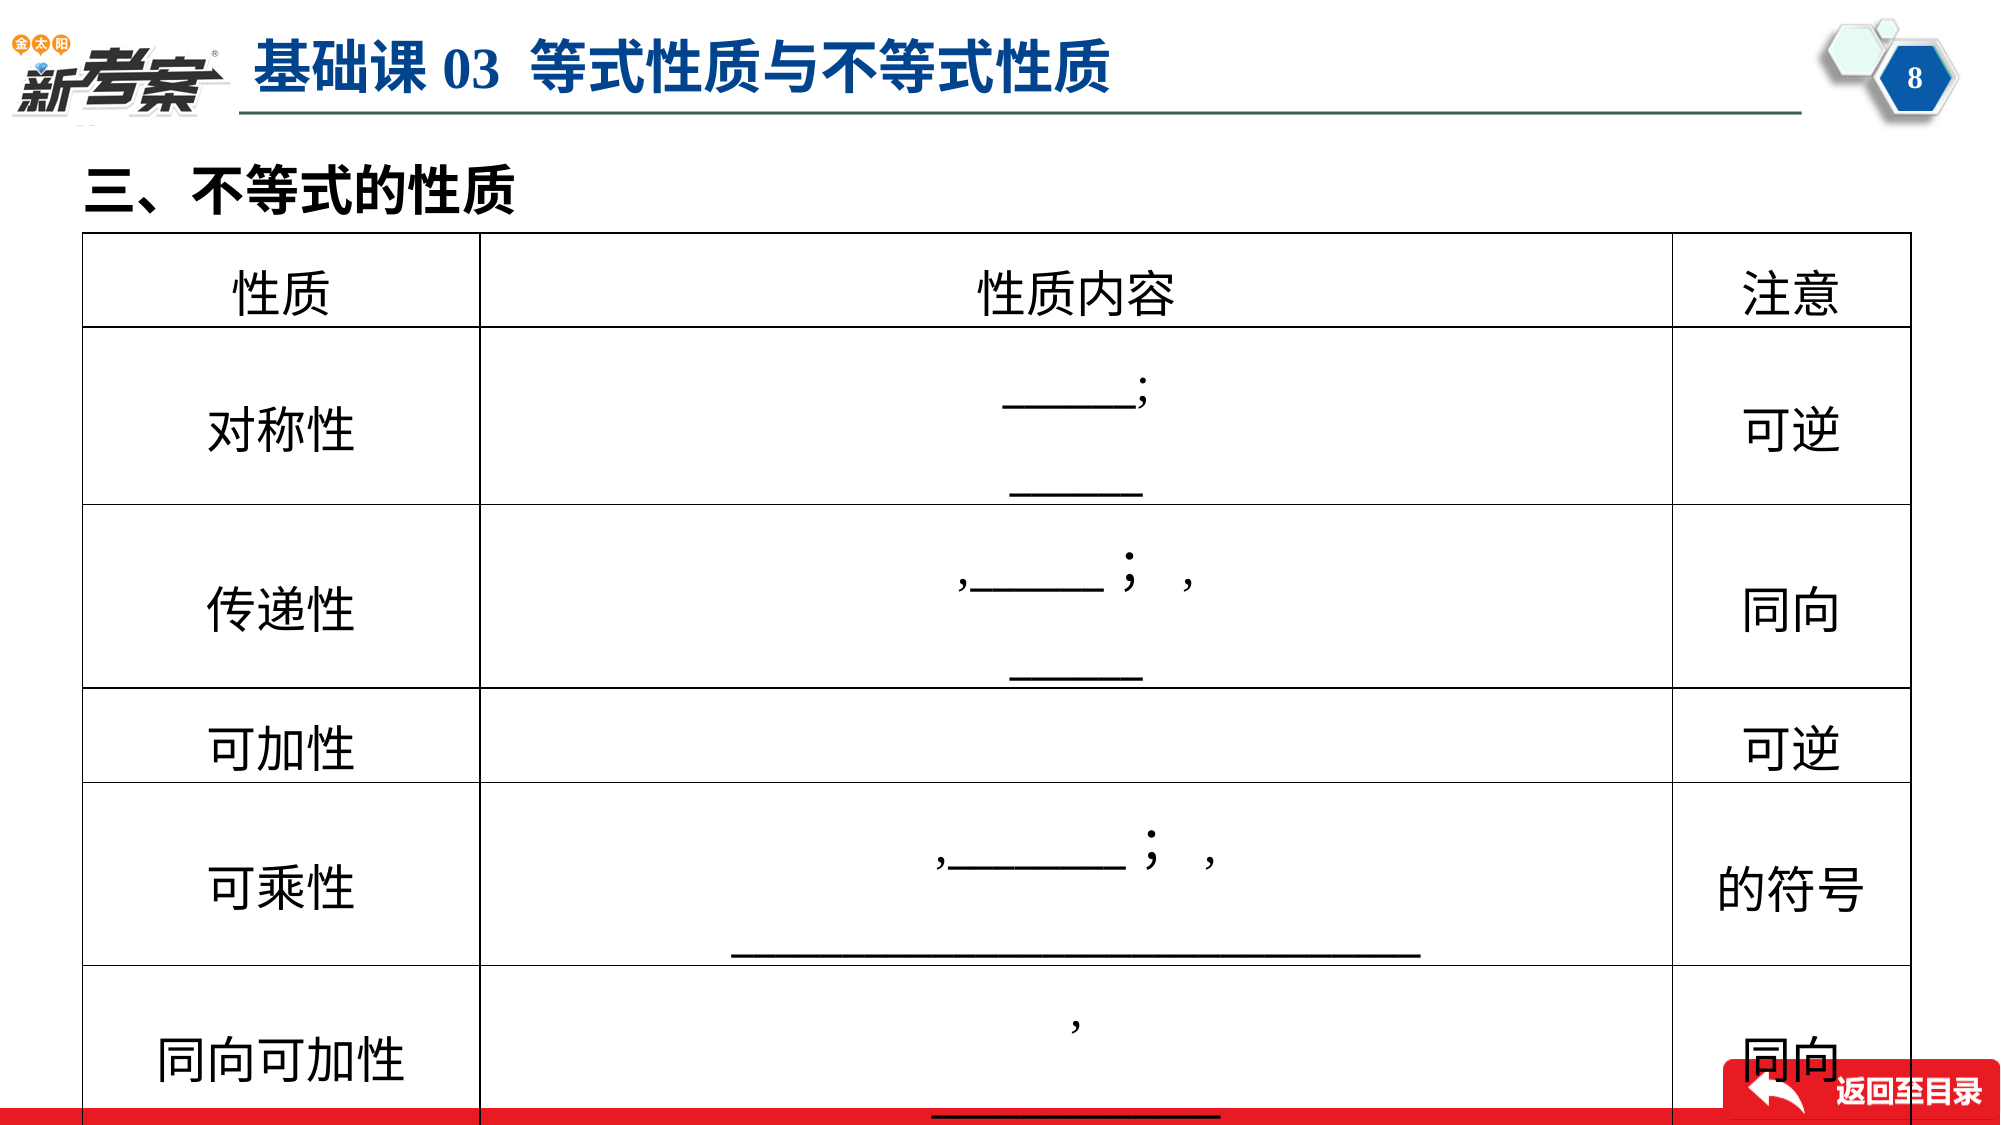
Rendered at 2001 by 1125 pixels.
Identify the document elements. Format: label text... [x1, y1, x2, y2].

picture [481, 783, 1672, 965]
picture [1673, 966, 1910, 1125]
picture [1673, 689, 1910, 782]
picture [0, 0, 2001, 1125]
picture [481, 280, 1672, 326]
picture [83, 280, 479, 326]
picture [1673, 783, 1910, 965]
picture [83, 505, 479, 687]
picture [83, 328, 479, 504]
picture [1673, 328, 1910, 504]
picture [1673, 280, 1910, 326]
picture [83, 689, 479, 782]
picture [481, 689, 1672, 782]
picture [83, 783, 479, 965]
picture [481, 505, 1672, 687]
picture [83, 966, 479, 1125]
picture [1673, 505, 1910, 687]
picture [481, 966, 1672, 1125]
picture [481, 328, 1672, 504]
text_box 三、不等式的性质 [82, 124, 1917, 280]
